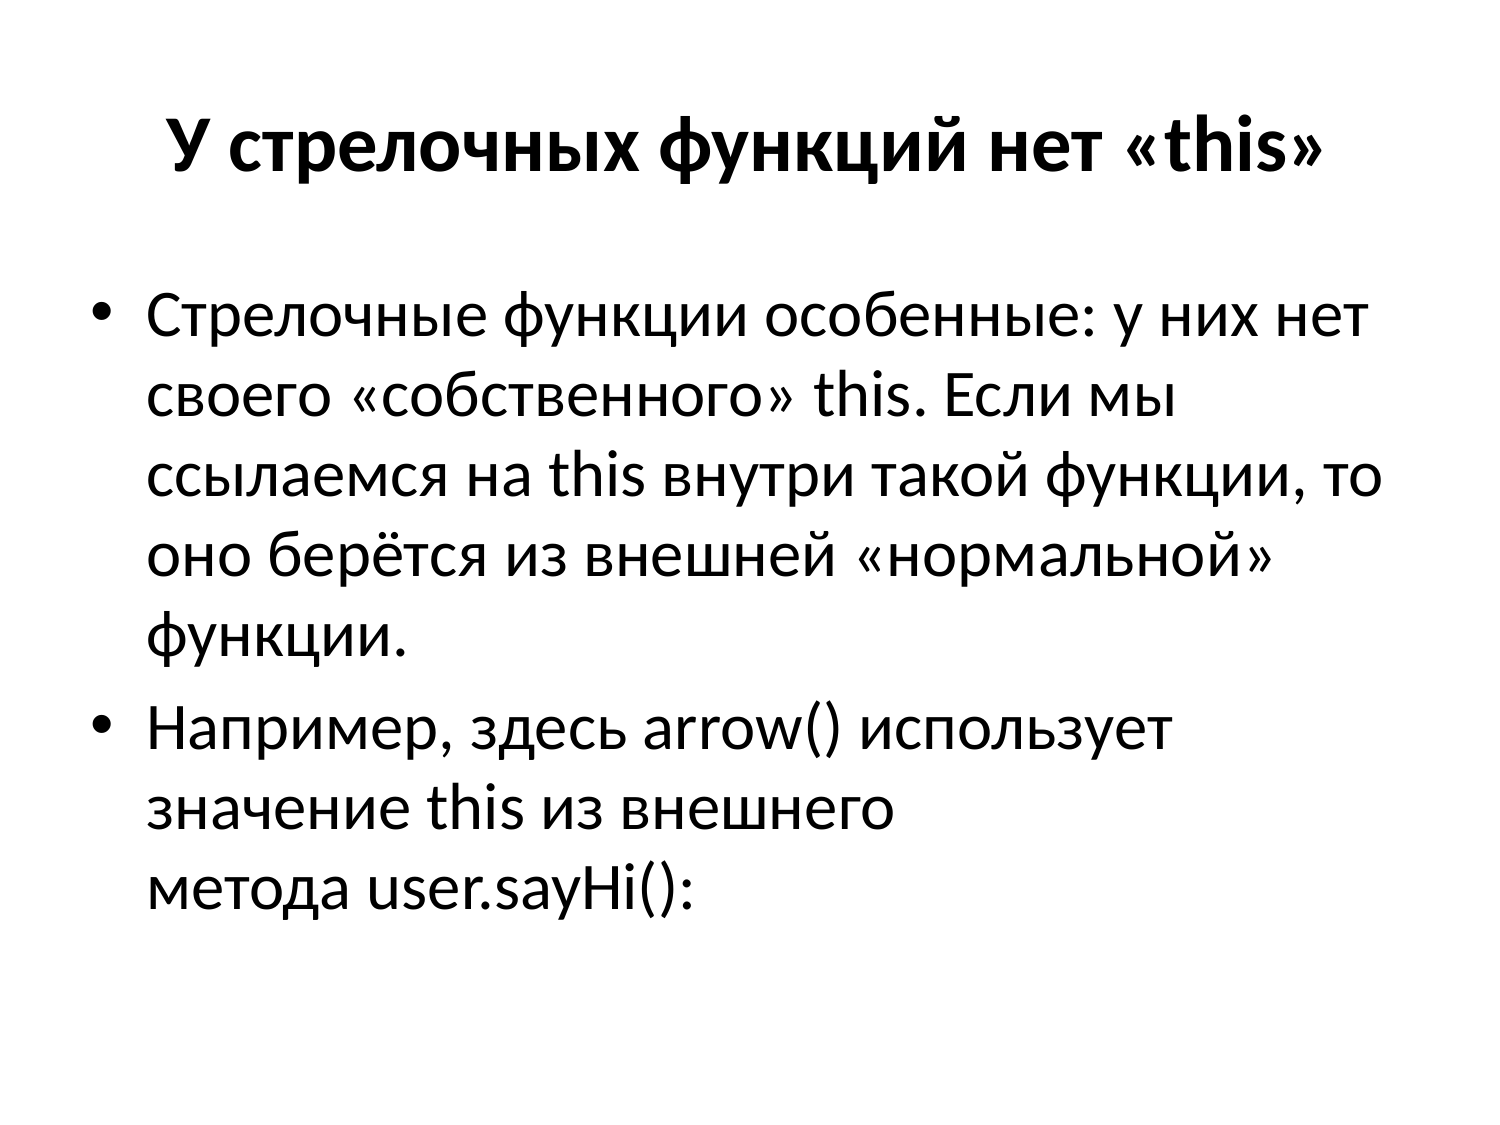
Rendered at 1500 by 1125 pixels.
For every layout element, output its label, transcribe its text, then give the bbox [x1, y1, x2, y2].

list Стрелочные функции особенные: у них нет своего «собственного» this. Если мы ссылаемся на this внутри такой функции, то оно берётся из внешней «нормальной» функции. Например, здесь arrow() использует значение this из внешнего метода user.sayHi(): [75, 262, 1425, 1005]
title У стрелочных функций нет «this» [75, 45, 1425, 233]
